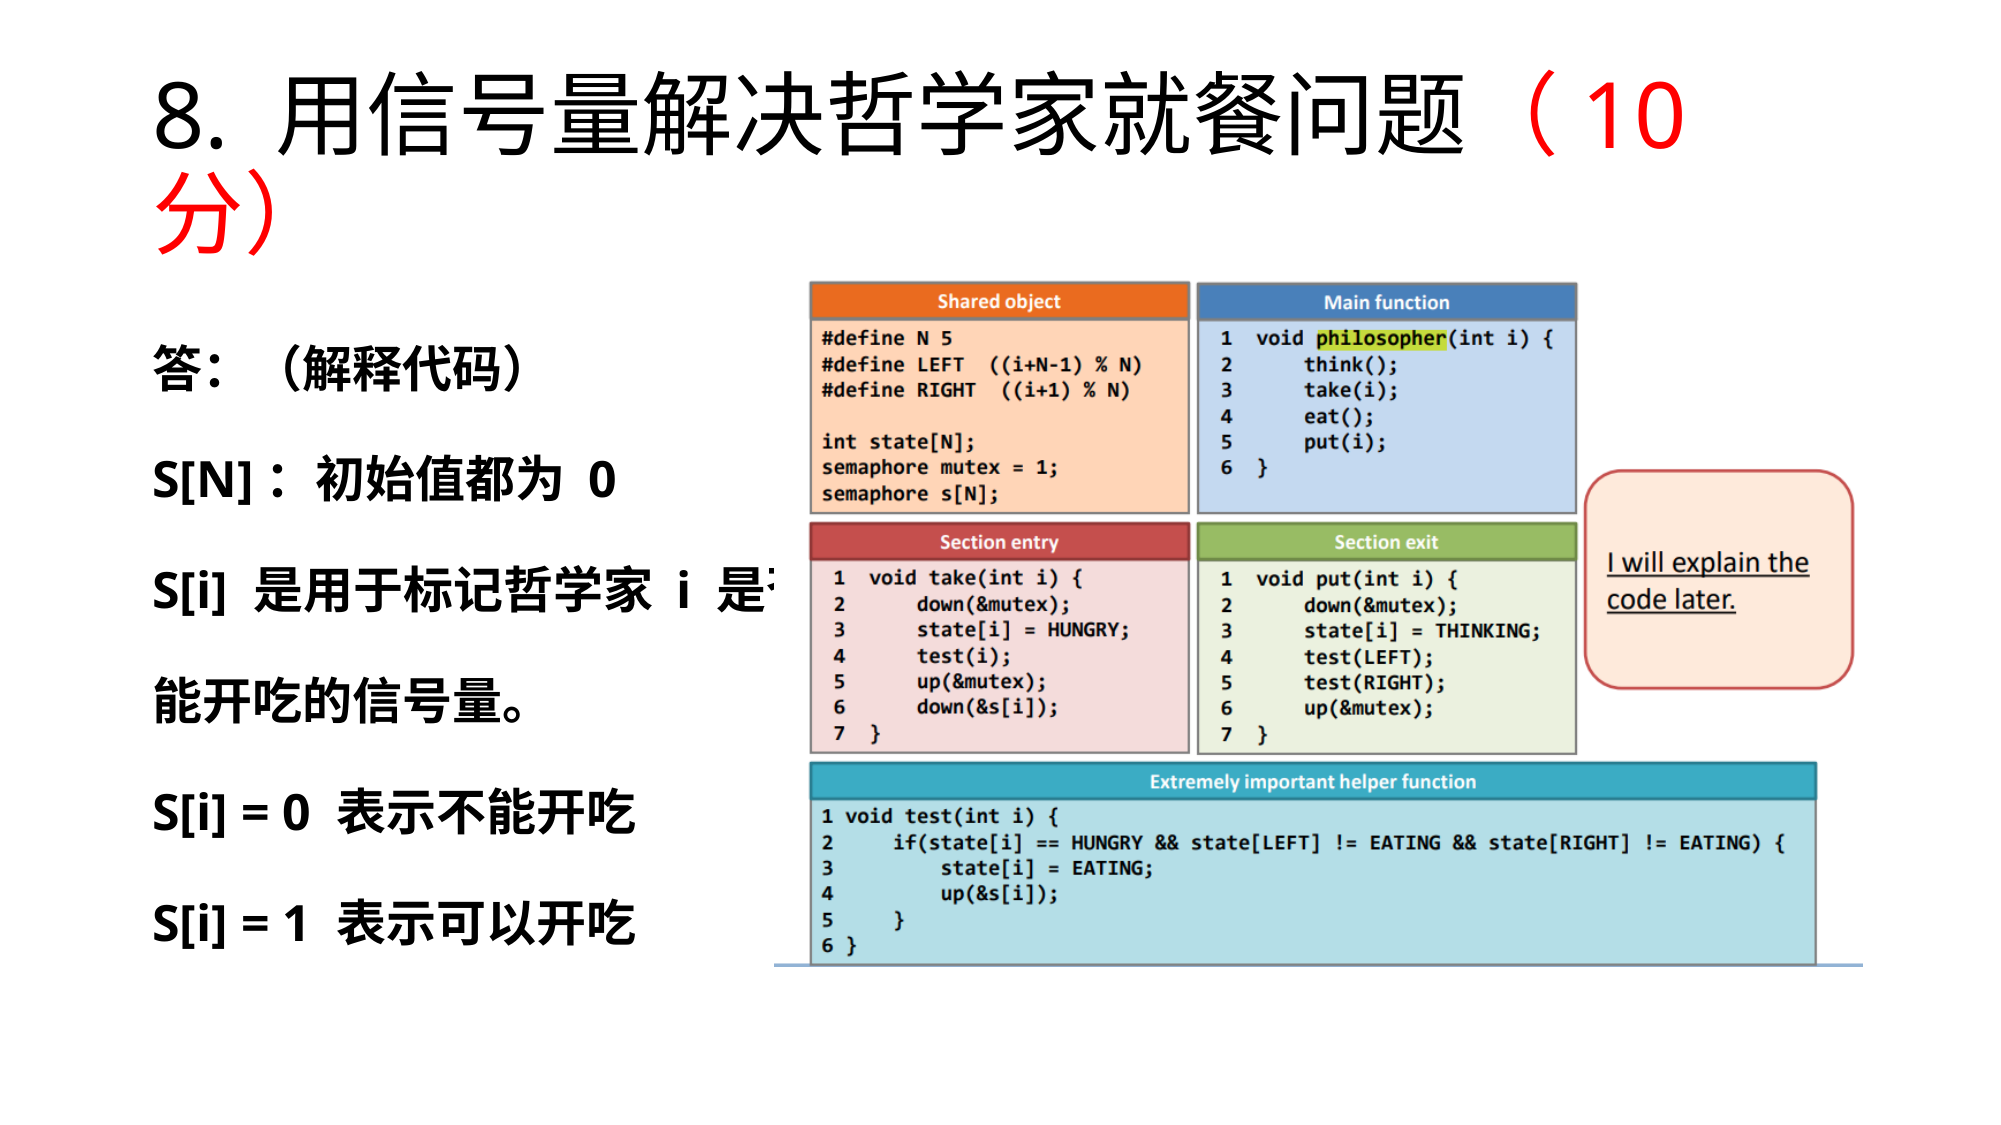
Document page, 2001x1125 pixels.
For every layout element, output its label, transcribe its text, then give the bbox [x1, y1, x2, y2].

list 答：（解释代码） S[N]：初始值都为 0 S[i] 是用于标记哲学家 i 是否 能开吃的信号量。 S[i] = 0 表示不能开吃 S[i] = 1 表示可以开吃 [137, 299, 1863, 1014]
title 8. 用信号量解决哲学家就餐问题（10分） [137, 59, 1863, 278]
picture [774, 277, 1863, 967]
